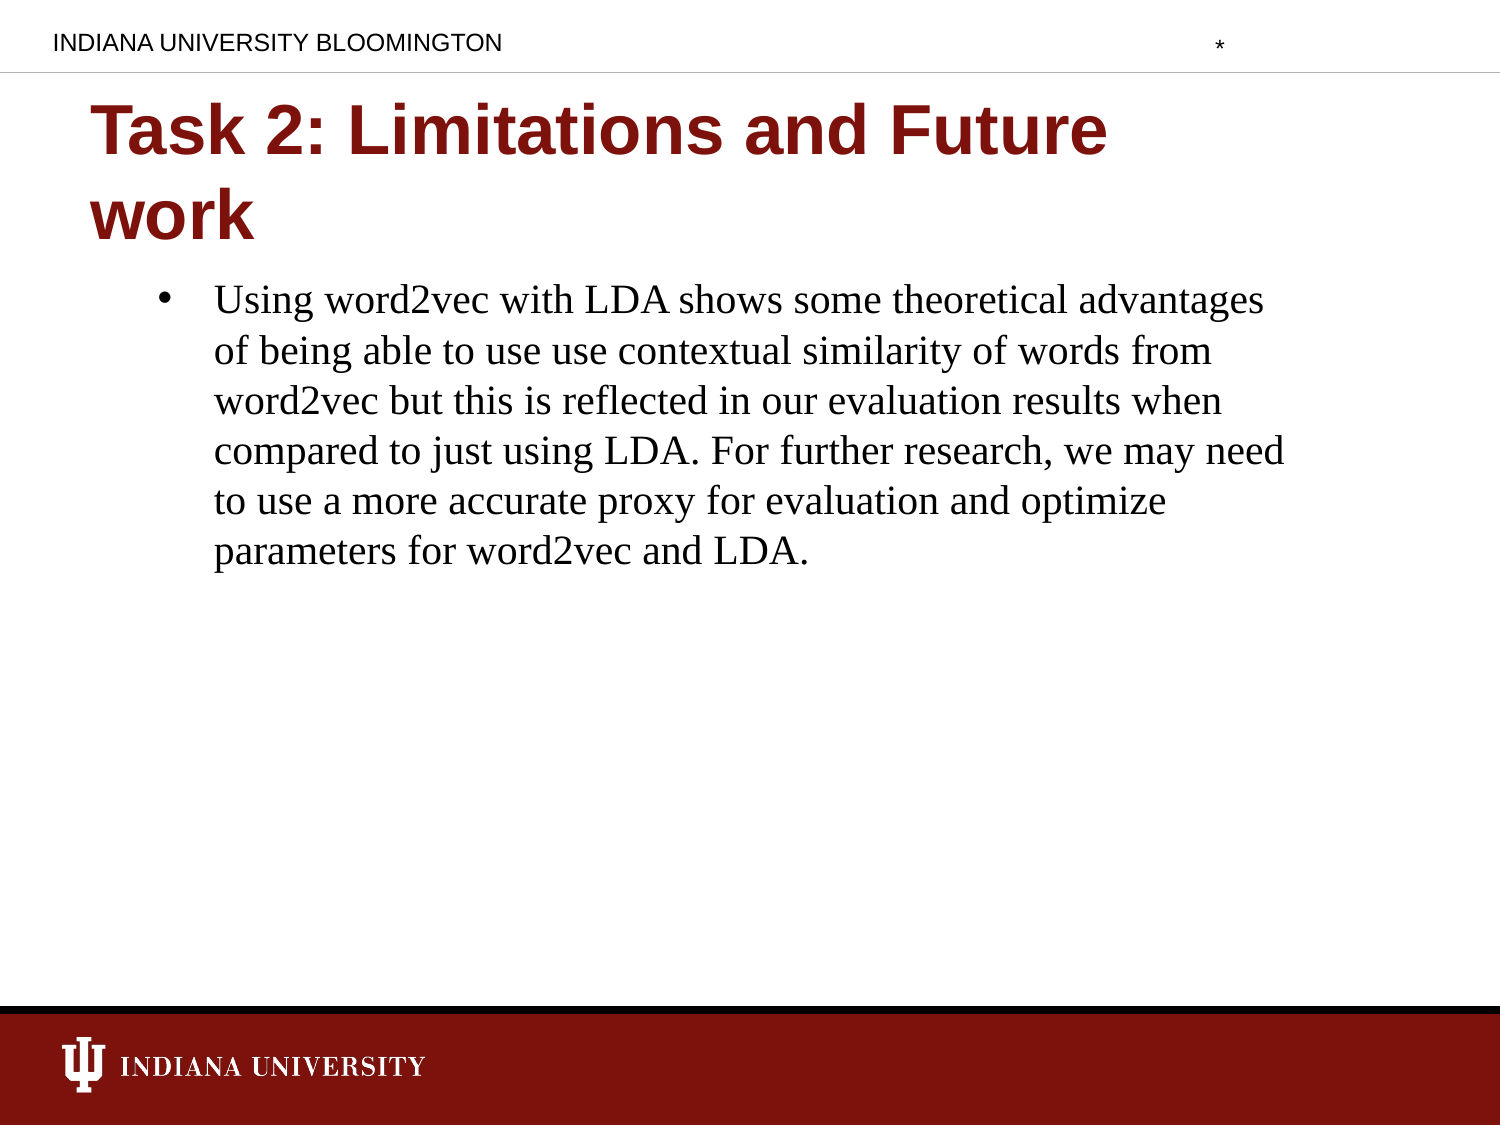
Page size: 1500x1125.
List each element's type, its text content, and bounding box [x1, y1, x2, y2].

text_box INDIANA UNIVERSITY BLOOMINGTON [37, 18, 850, 73]
text_box * [1200, 24, 1463, 75]
text_box Task 2: Limitations and Future work [75, 75, 1242, 263]
list Using word2vec with LDA shows some theoretical advantages of being able to use use contextual similarity of words from word2vec but this is reflected in our evaluation results when compared to just using LDA. For further research, we may need to use a more accurate proxy for evaluation and optimize parameters for word2vec and LDA. [142, 264, 1310, 928]
picture [62, 1037, 425, 1098]
